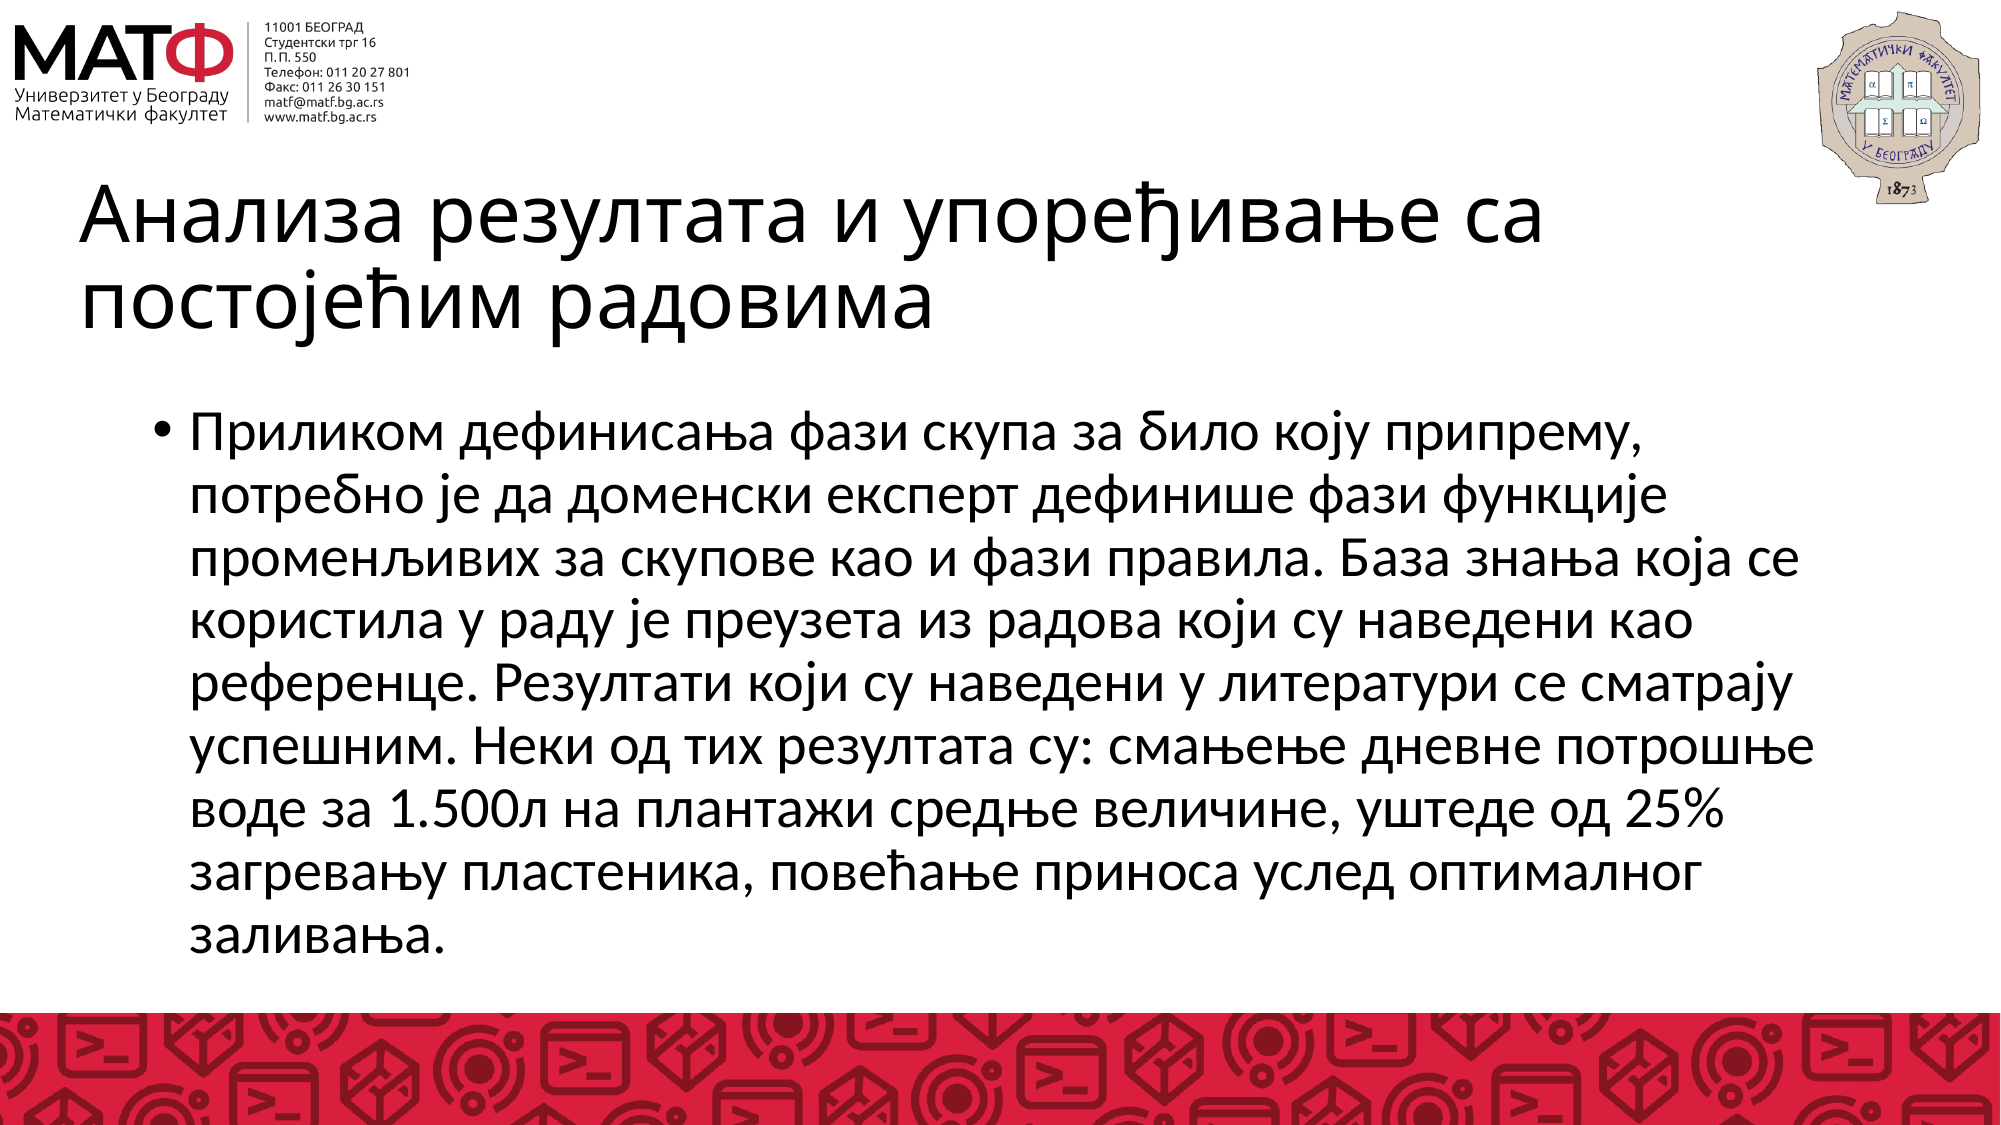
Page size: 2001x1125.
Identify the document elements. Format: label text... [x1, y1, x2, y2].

picture [0, 0, 435, 147]
picture [0, 1013, 2001, 1125]
picture [1801, 0, 1995, 225]
list Приликом дефинисања фази скупа за било коју припрему, потребно је да доменски експерт дефинише фази функције променљивих за скупове као и фази правила. База знања која се користила у раду је преузета из радова који су наведени као референце. Резултати који су наведени у литератури се сматрају успешним. Неки од тих резултата су: смањење дневне потрошње воде за 1.500л на плантажи средње величине, уштеде од 25% загревању пластеника, повећање приноса услед оптималног заливања. [137, 392, 1863, 1052]
title Анализа резултата и упоређивање са постојећим радовима [64, 165, 1863, 355]
